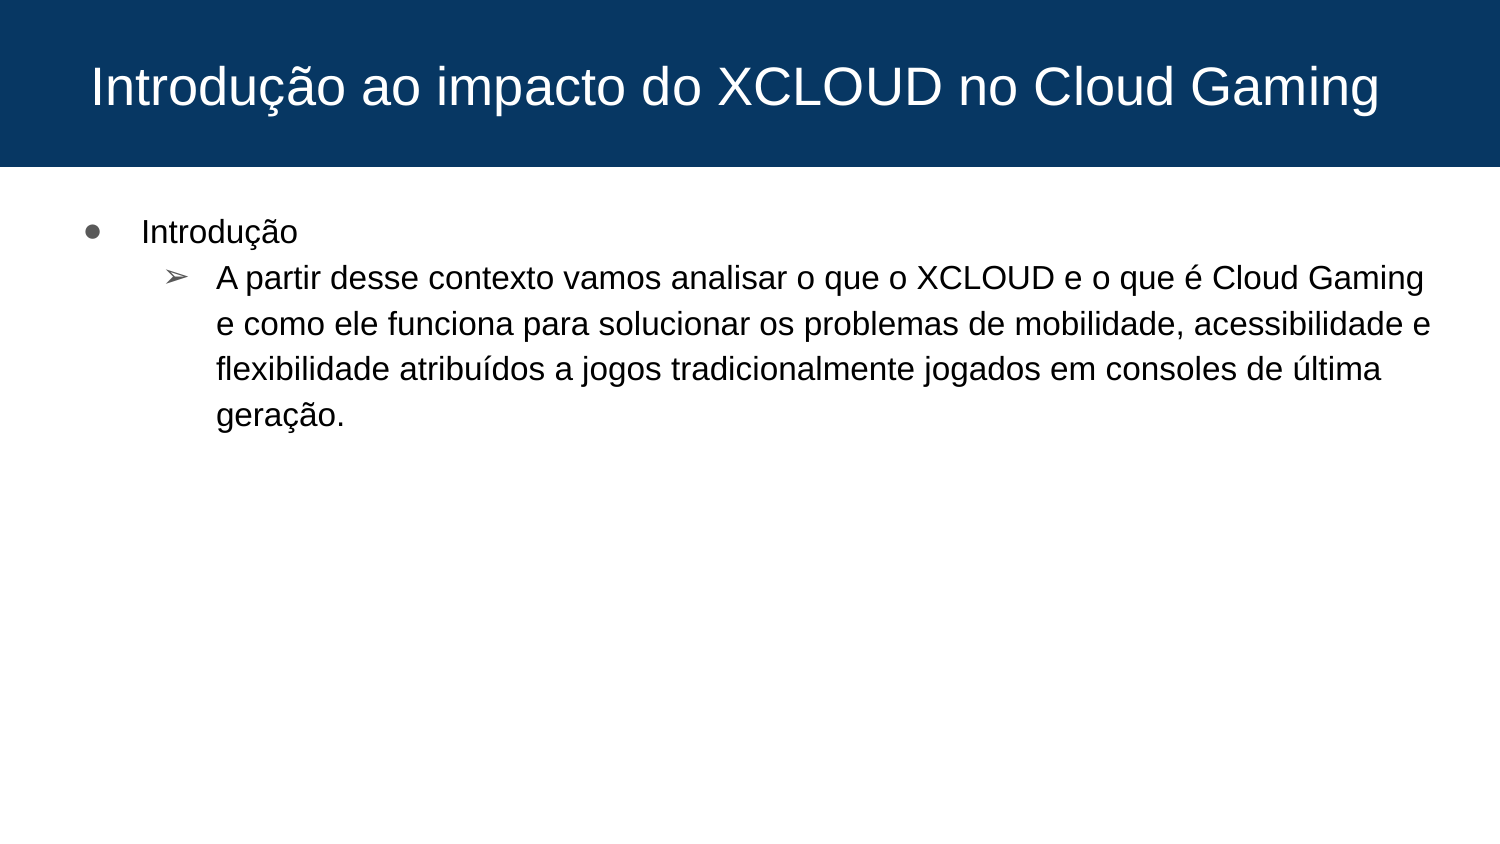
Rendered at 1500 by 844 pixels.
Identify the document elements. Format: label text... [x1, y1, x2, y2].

title Introdução ao impacto do XCLOUD no Cloud Gaming [0, 0, 1500, 167]
list Introdução A partir desse contexto vamos analisar o que o XCLOUD e o que é Cloud Gaming e como ele funciona para solucionar os problemas de mobilidade, acessibilidade e flexibilidade atribuídos a jogos tradicionalmente jogados em consoles de última geração. [51, 189, 1449, 750]
